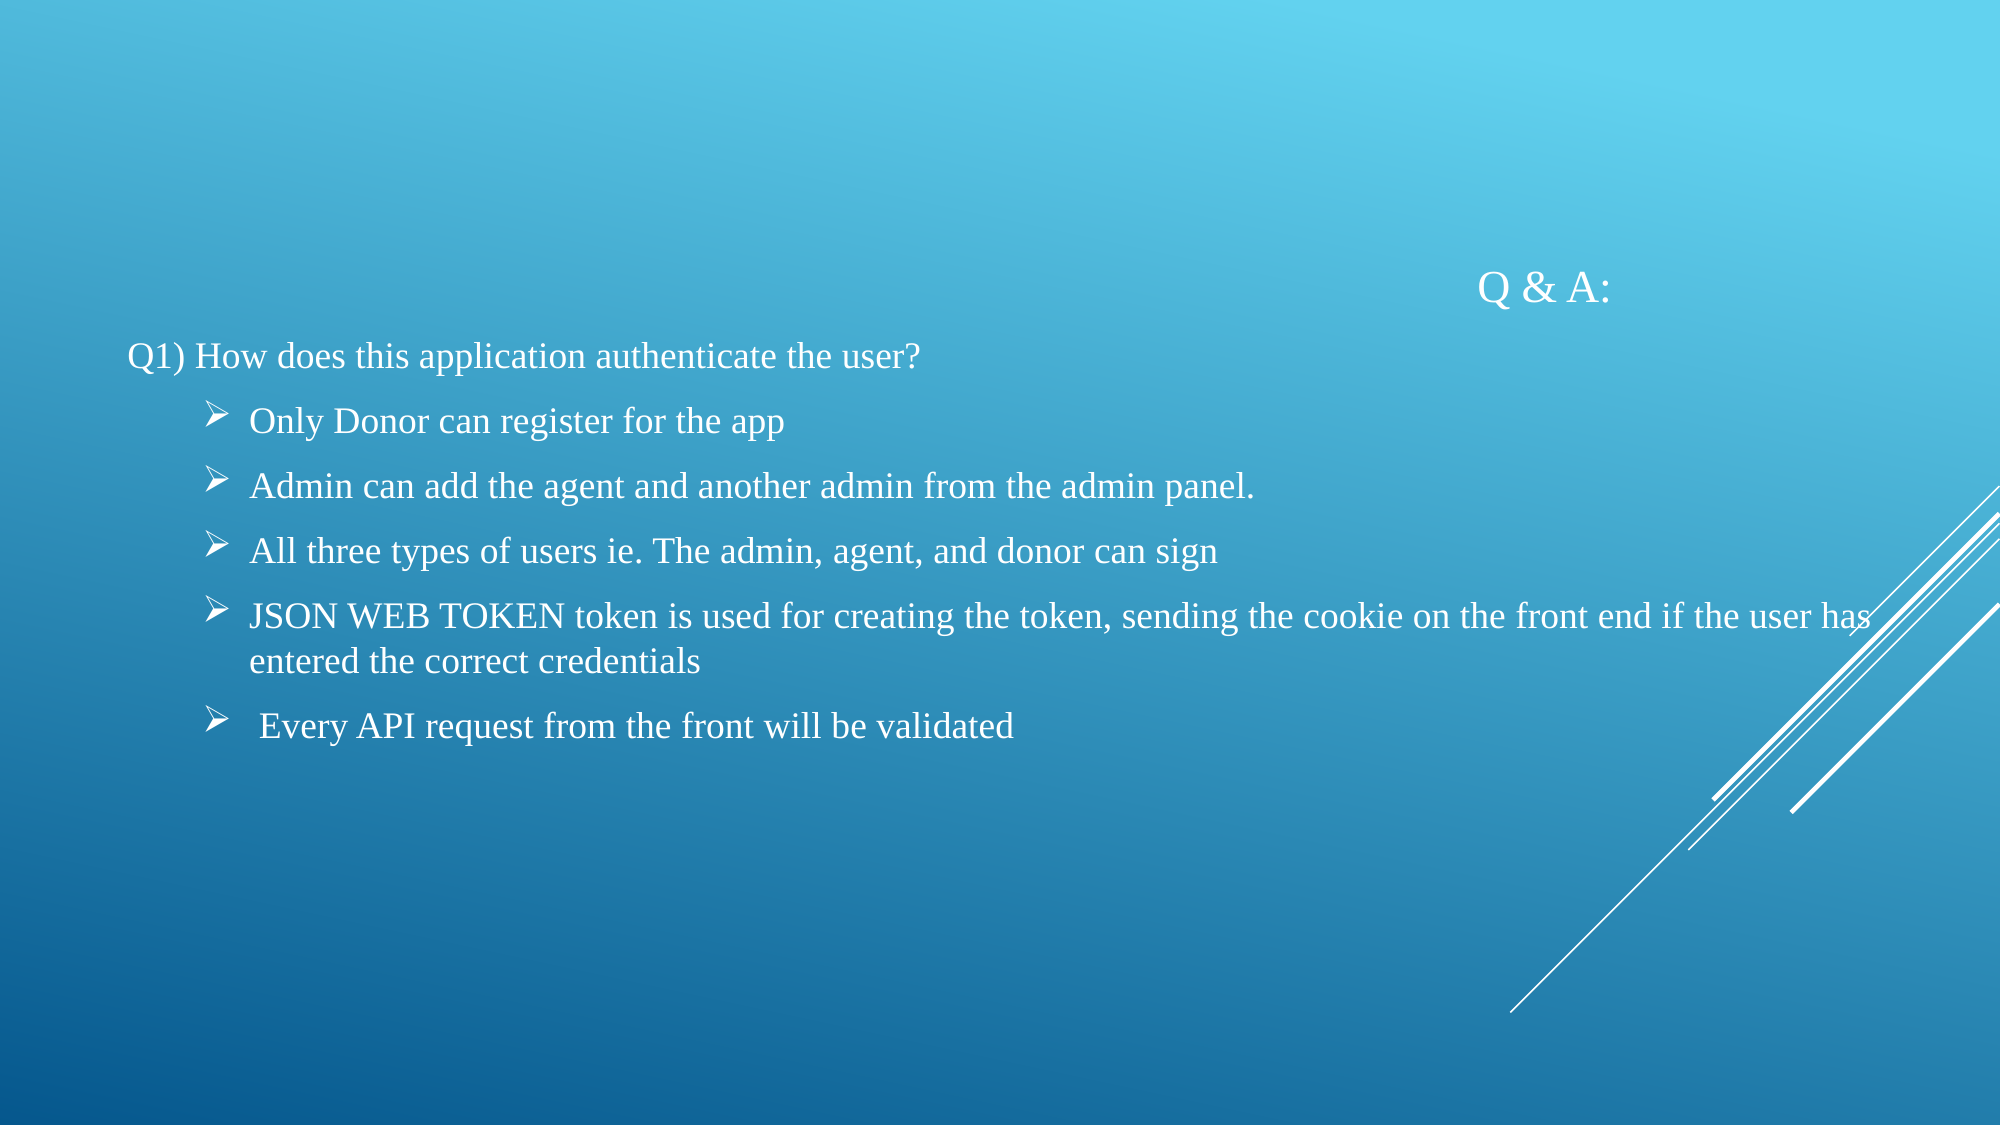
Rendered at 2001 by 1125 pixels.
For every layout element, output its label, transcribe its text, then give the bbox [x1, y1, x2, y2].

list Q & A: Q1) How does this application authenticate the user? Only Donor can register for the app Admin can add the agent and another admin from the admin panel. All three types of users ie. The admin, agent, and donor can sign JSON WEB TOKEN token is used for creating the token, sending the cookie on the front end if the user has entered the correct credentials Every API request from the front will be validated [112, 112, 1929, 1125]
